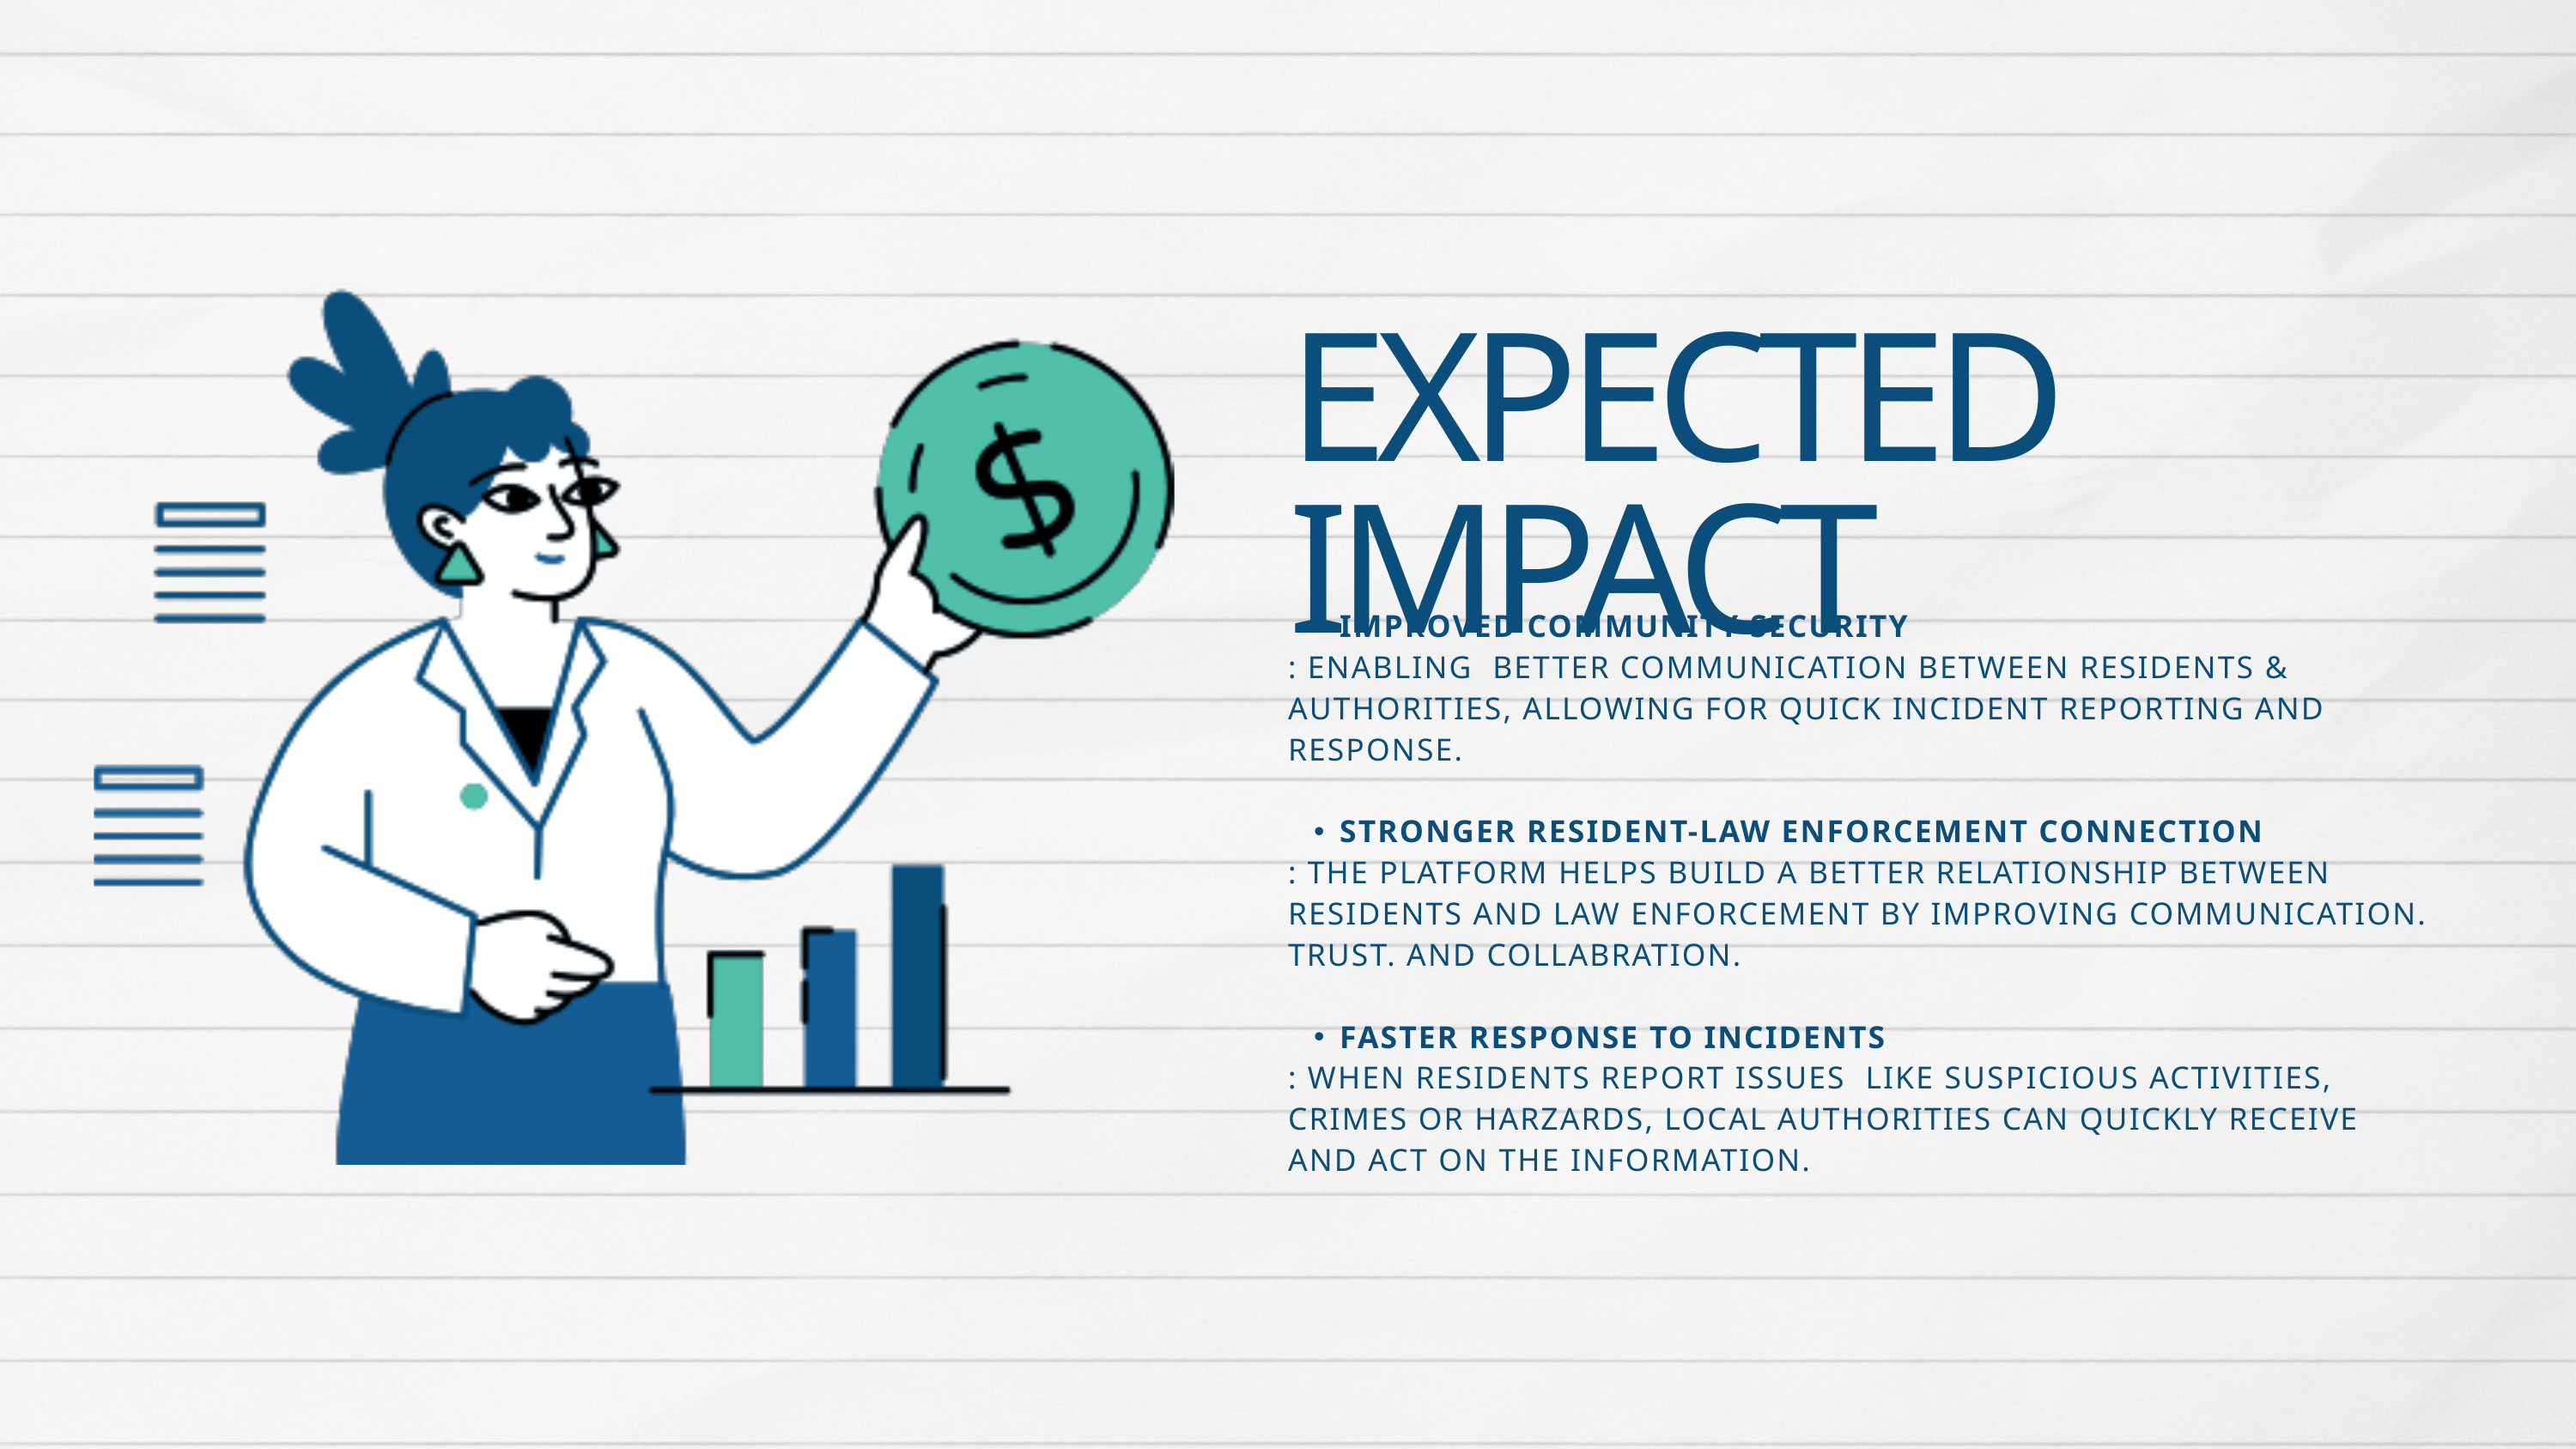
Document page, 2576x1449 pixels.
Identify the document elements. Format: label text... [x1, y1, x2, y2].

text_box IMPROVED COMMUNITY SECURITY : ENABLING BETTER COMMUNICATION BETWEEN RESIDENTS & AUTHORITIES, ALLOWING FOR QUICK INCIDENT REPORTING AND RESPONSE. STRONGER RESIDENT-LAW ENFORCEMENT CONNECTION : THE PLATFORM HELPS BUILD A BETTER RELATIONSHIP BETWEEN RESIDENTS AND LAW ENFORCEMENT BY IMPROVING COMMUNICATION. TRUST. AND COLLABRATION. FASTER RESPONSE TO INCIDENTS : WHEN RESIDENTS REPORT ISSUES LIKE SUSPICIOUS ACTIVITIES, CRIMES OR HARZARDS, LOCAL AUTHORITIES CAN QUICKLY RECEIVE AND ACT ON THE INFORMATION. [1288, 603, 2432, 1178]
text_box [0, 0, 2576, 1449]
text_box EXPECTED IMPACT [1288, 325, 2448, 670]
text_box [94, 284, 1175, 1165]
